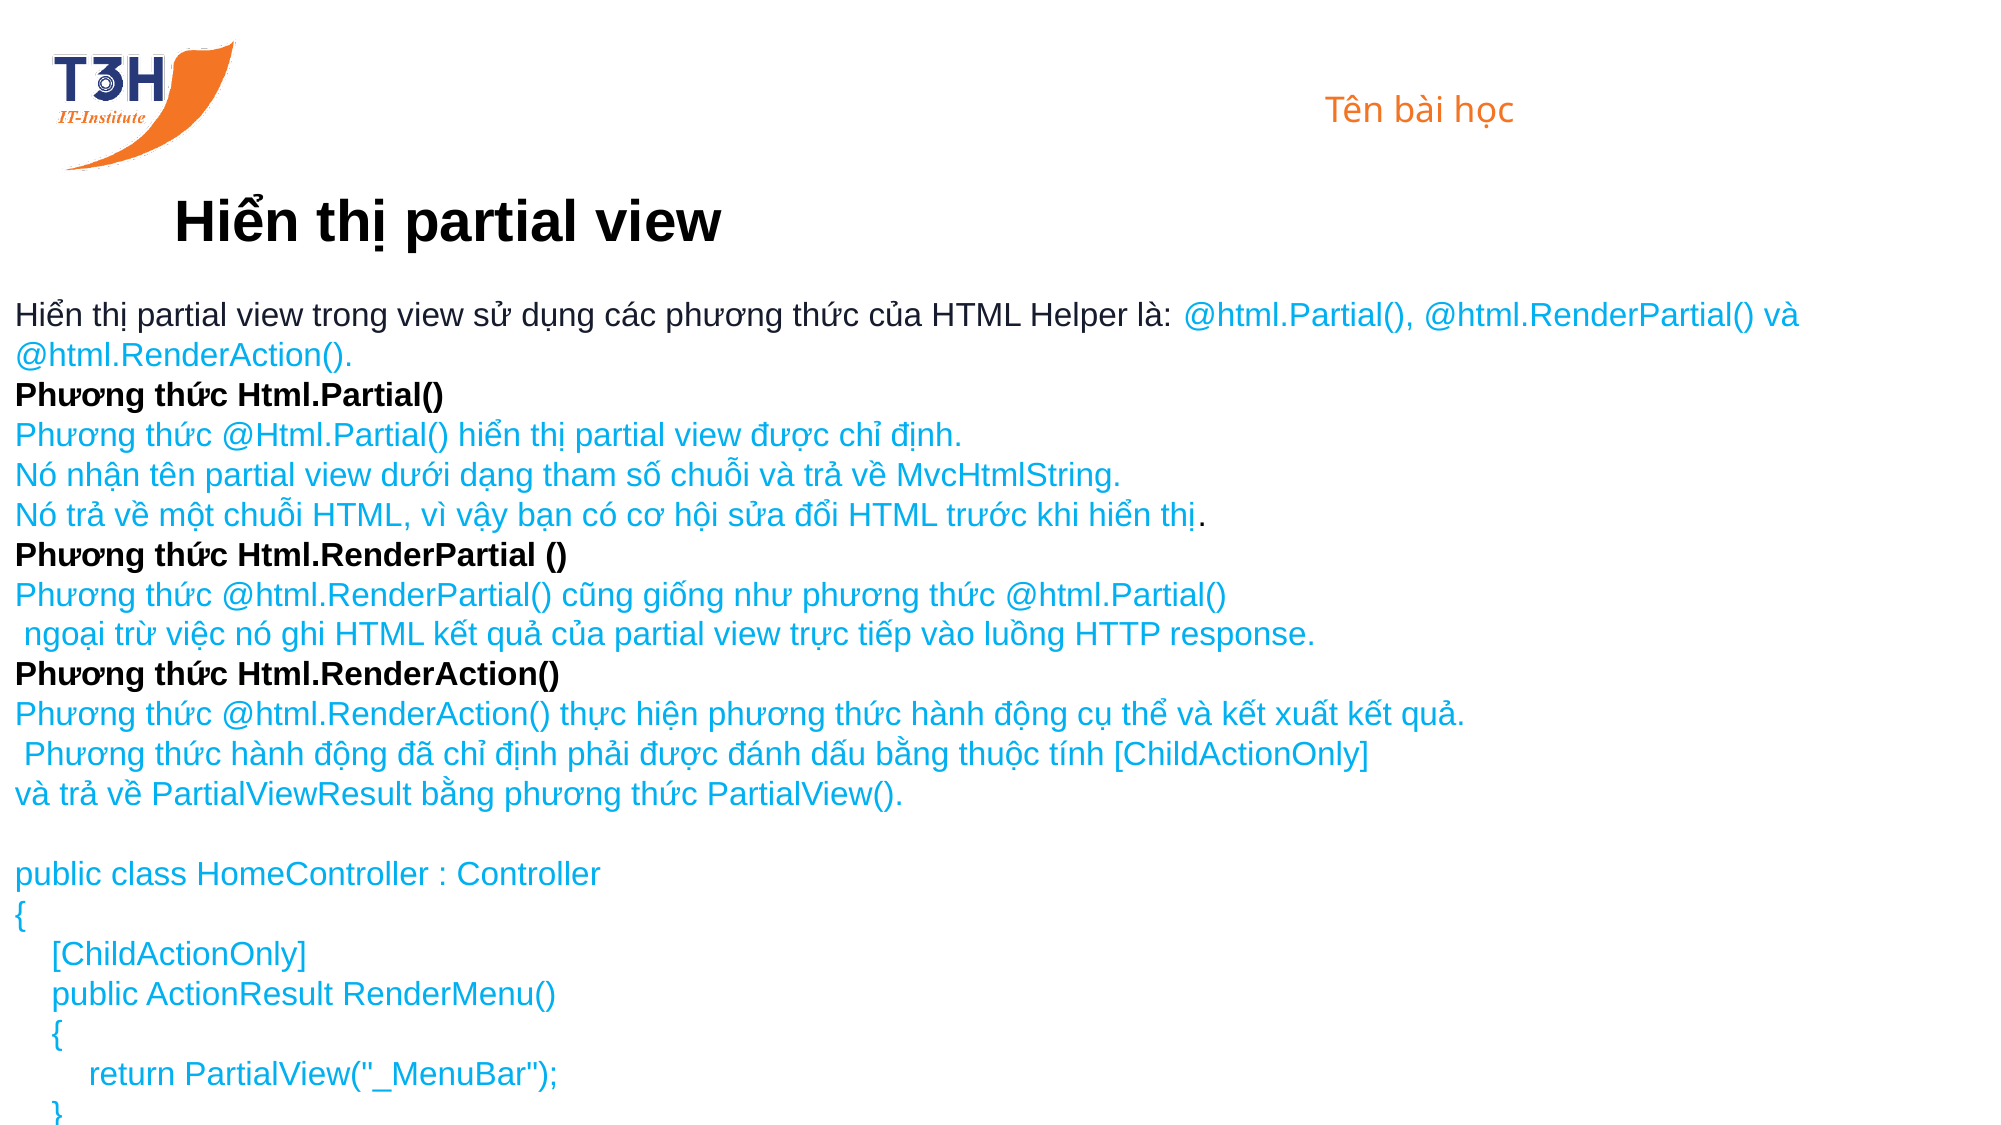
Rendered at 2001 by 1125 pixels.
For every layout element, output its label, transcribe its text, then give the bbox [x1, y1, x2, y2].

picture [49, 37, 238, 173]
text_box Tên bài học [1325, 87, 1800, 131]
text_box Hiển thị partial view trong view sử dụng các phương thức của HTML Helper là: @html.Partial(), @html.RenderPartial() và @html.RenderAction(). Phương thức Html.Partial() Phương thức @Html.Partial() hiển thị partial view được chỉ định. Nó nhận tên partial view dưới dạng tham số chuỗi và trả về MvcHtmlString. Nó trả về một chuỗi HTML, vì vậy bạn có cơ hội sửa đổi HTML trước khi hiển thị. Phương thức Html.RenderPartial () Phương thức @html.RenderPartial() cũng giống như phương thức @html.Partial() ngoại trừ việc nó ghi HTML kết quả của partial view trực tiếp vào luồng HTTP response. Phương thức Html.RenderAction() Phương thức @html.RenderAction() thực hiện phương thức hành động cụ thể và kết xuất kết quả. Phương thức hành động đã chỉ định phải được đánh dấu bằng thuộc tính [ChildActionOnly] và trả về PartialViewResult bằng phương thức PartialView(). public class HomeController : Controller { [ChildActionOnly] public ActionResult RenderMenu() { return PartialView("_MenuBar"); } } [0, 285, 2000, 1125]
text_box Hiển thị partial view [159, 176, 1841, 261]
